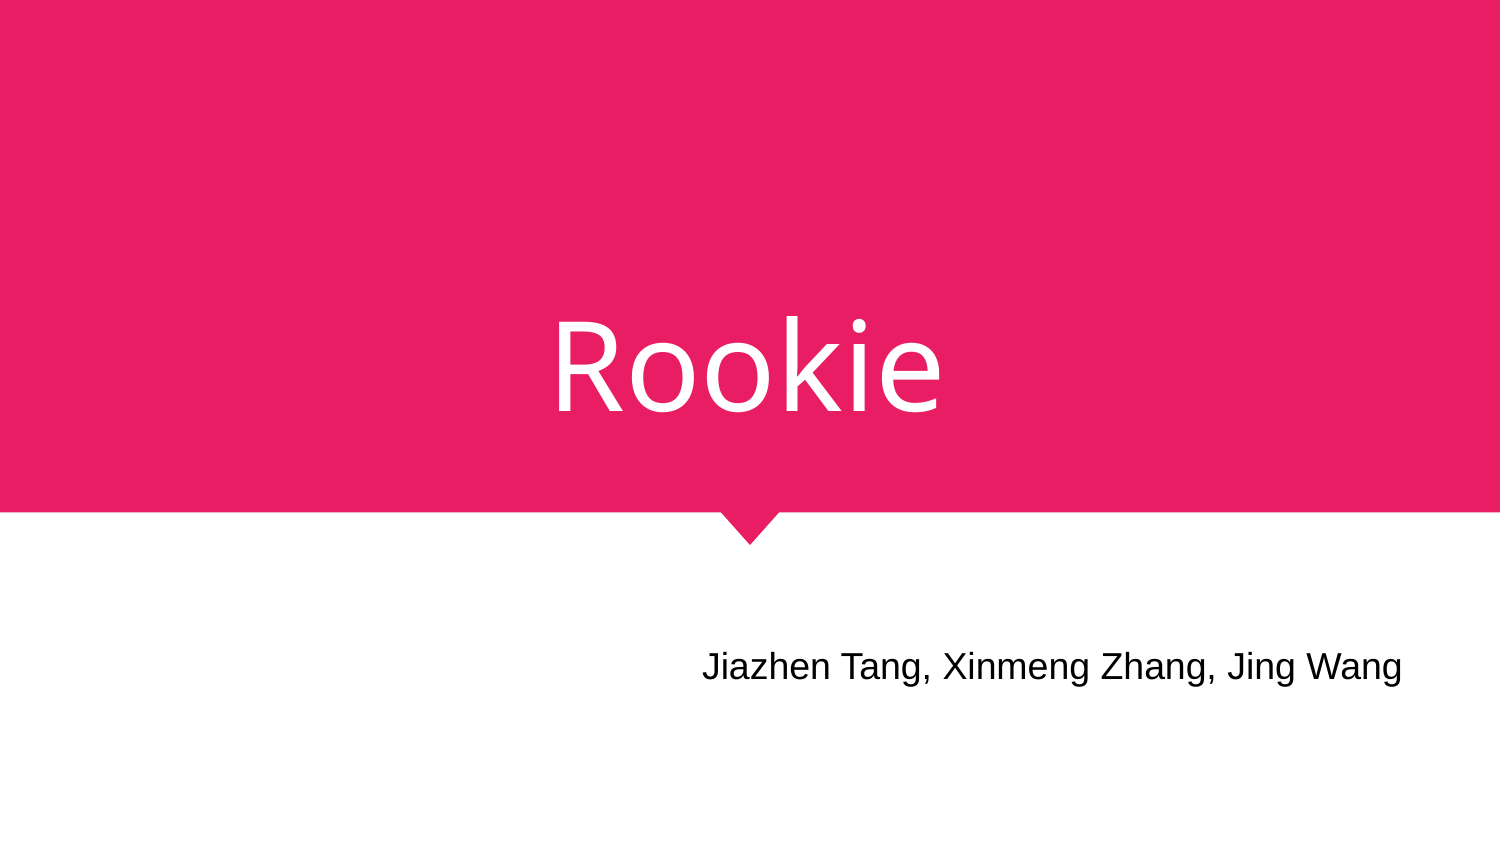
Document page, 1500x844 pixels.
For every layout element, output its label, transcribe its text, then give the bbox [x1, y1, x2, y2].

subtitle Jiazhen Tang, Xinmeng Zhang, Jing Wang [67, 557, 1427, 765]
title Rookie [67, 105, 1427, 452]
